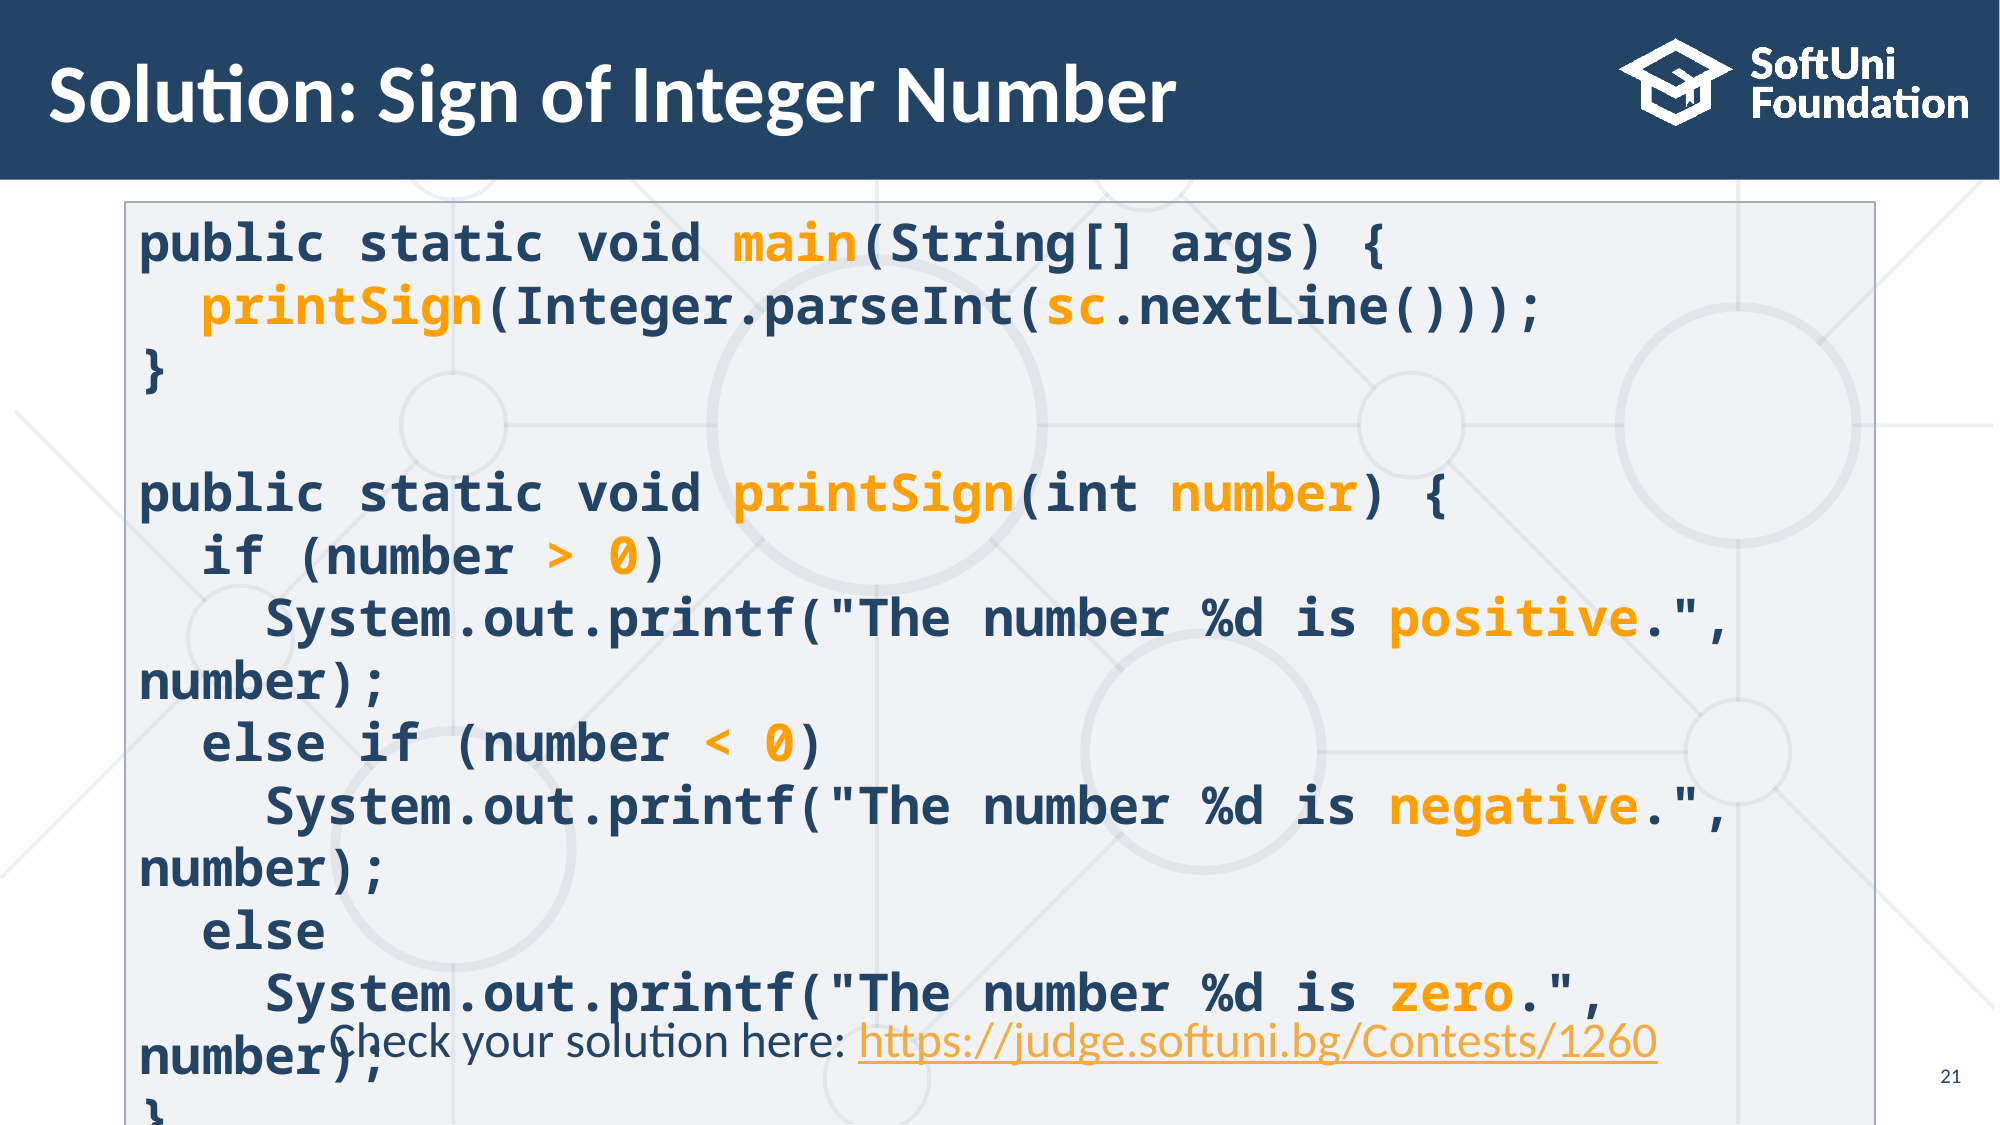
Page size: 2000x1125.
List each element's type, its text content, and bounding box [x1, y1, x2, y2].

picture [1618, 38, 1968, 126]
text_box Check your solution here: https://judge.softuni.bg/Contests/1260 [124, 999, 1863, 1075]
slide_number 21 [1896, 1049, 1968, 1101]
title Solution: Sign of Integer Number [31, 16, 1591, 162]
text_box public static void main(String[] args) { printSign(Integer.parseInt(sc.nextLine())); } public static void printSign(int number) { if (number > 0) System.out.printf("The number %d is positive.", number); else if (number < 0) System.out.printf("The number %d is negative.", number); else System.out.printf("The number %d is zero.", number); } [124, 202, 1875, 1125]
